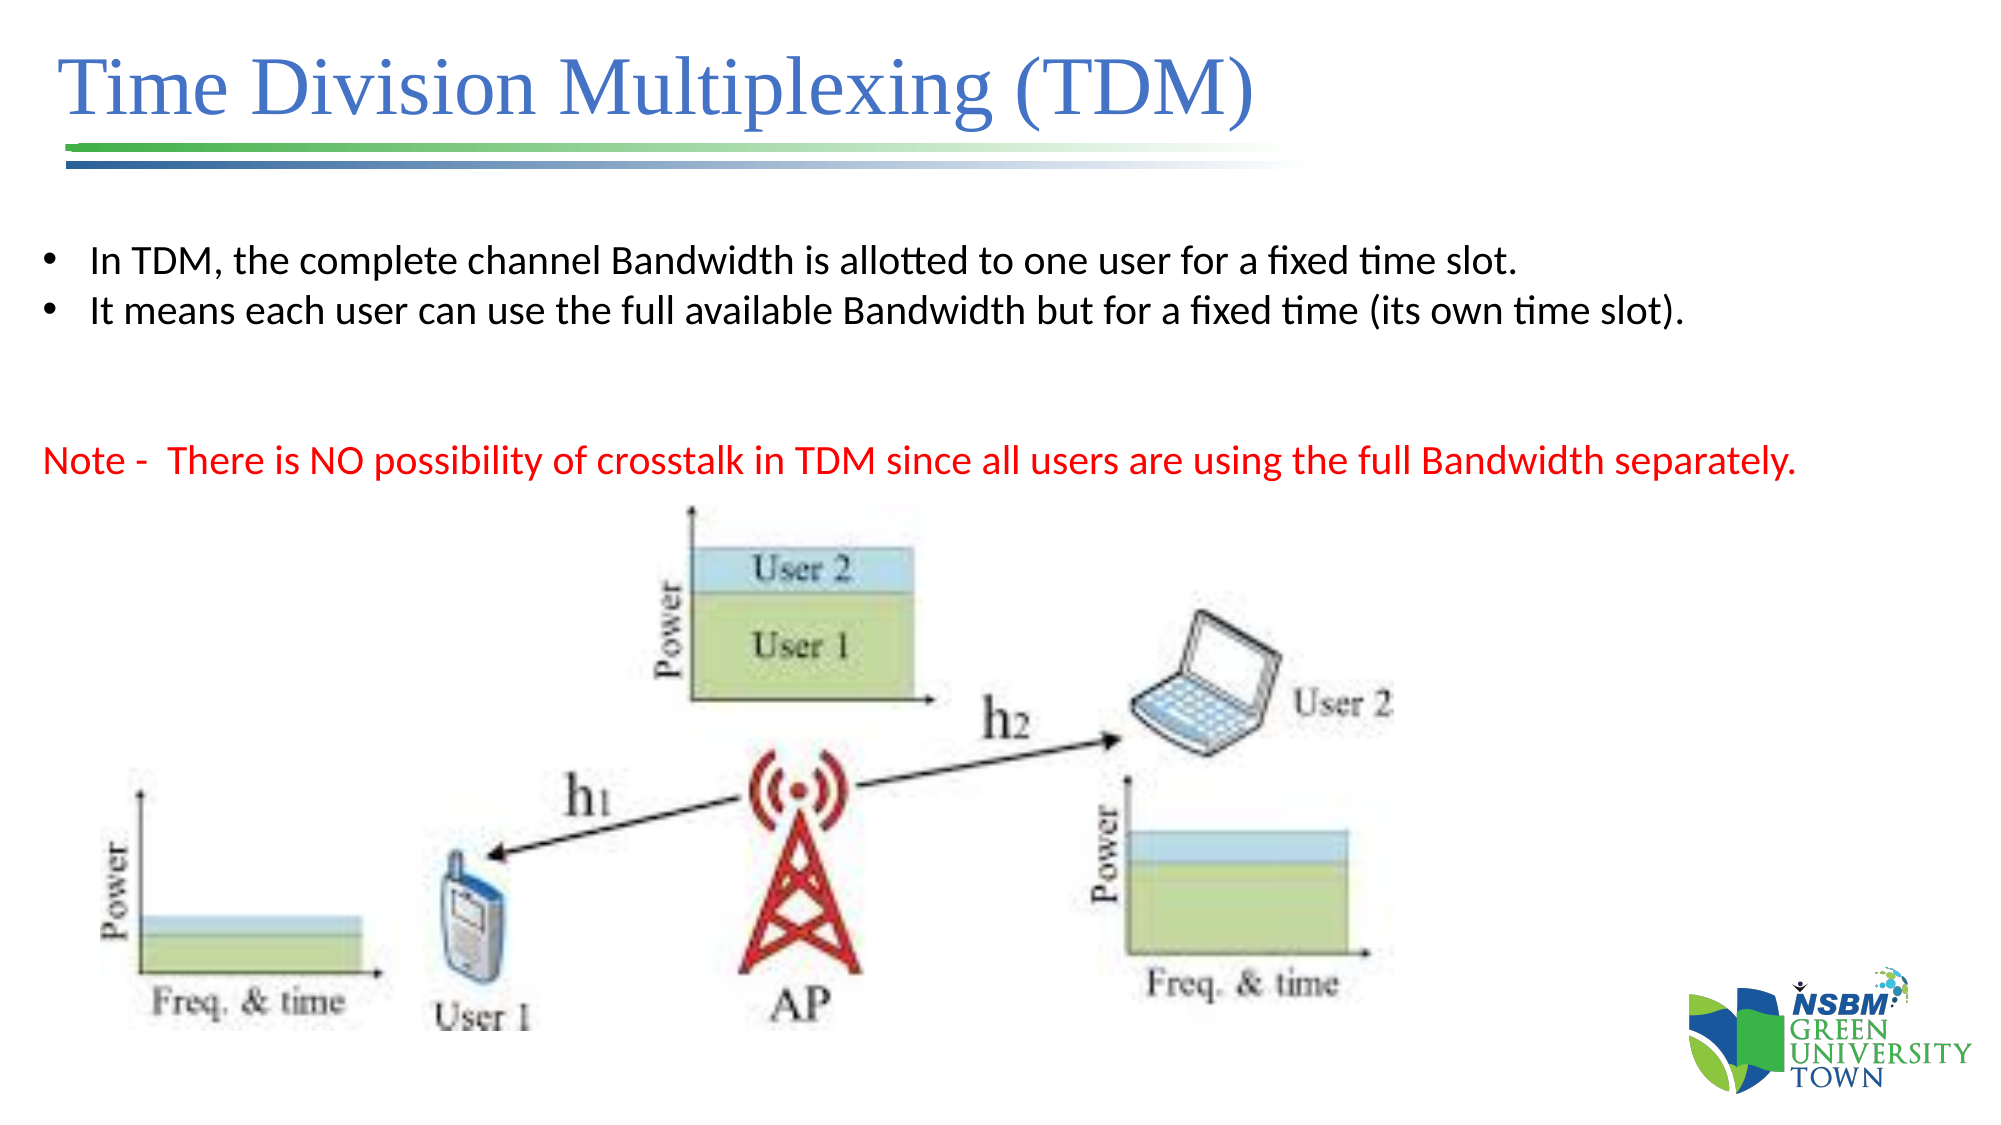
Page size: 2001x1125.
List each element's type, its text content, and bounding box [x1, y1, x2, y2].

picture [100, 504, 1394, 1031]
text_box In TDM, the complete channel Bandwidth is allotted to one user for a fixed time slot. It means each user can use the full available Bandwidth but for a fixed time (its own time slot). Note - There is NO possibility of crosstalk in TDM since all users are using the full Bandwidth separately. [27, 180, 1835, 1121]
text_box Time Division Multiplexing (TDM) [42, 23, 1783, 152]
text_box [65, 161, 1317, 169]
picture [1689, 967, 1972, 1094]
